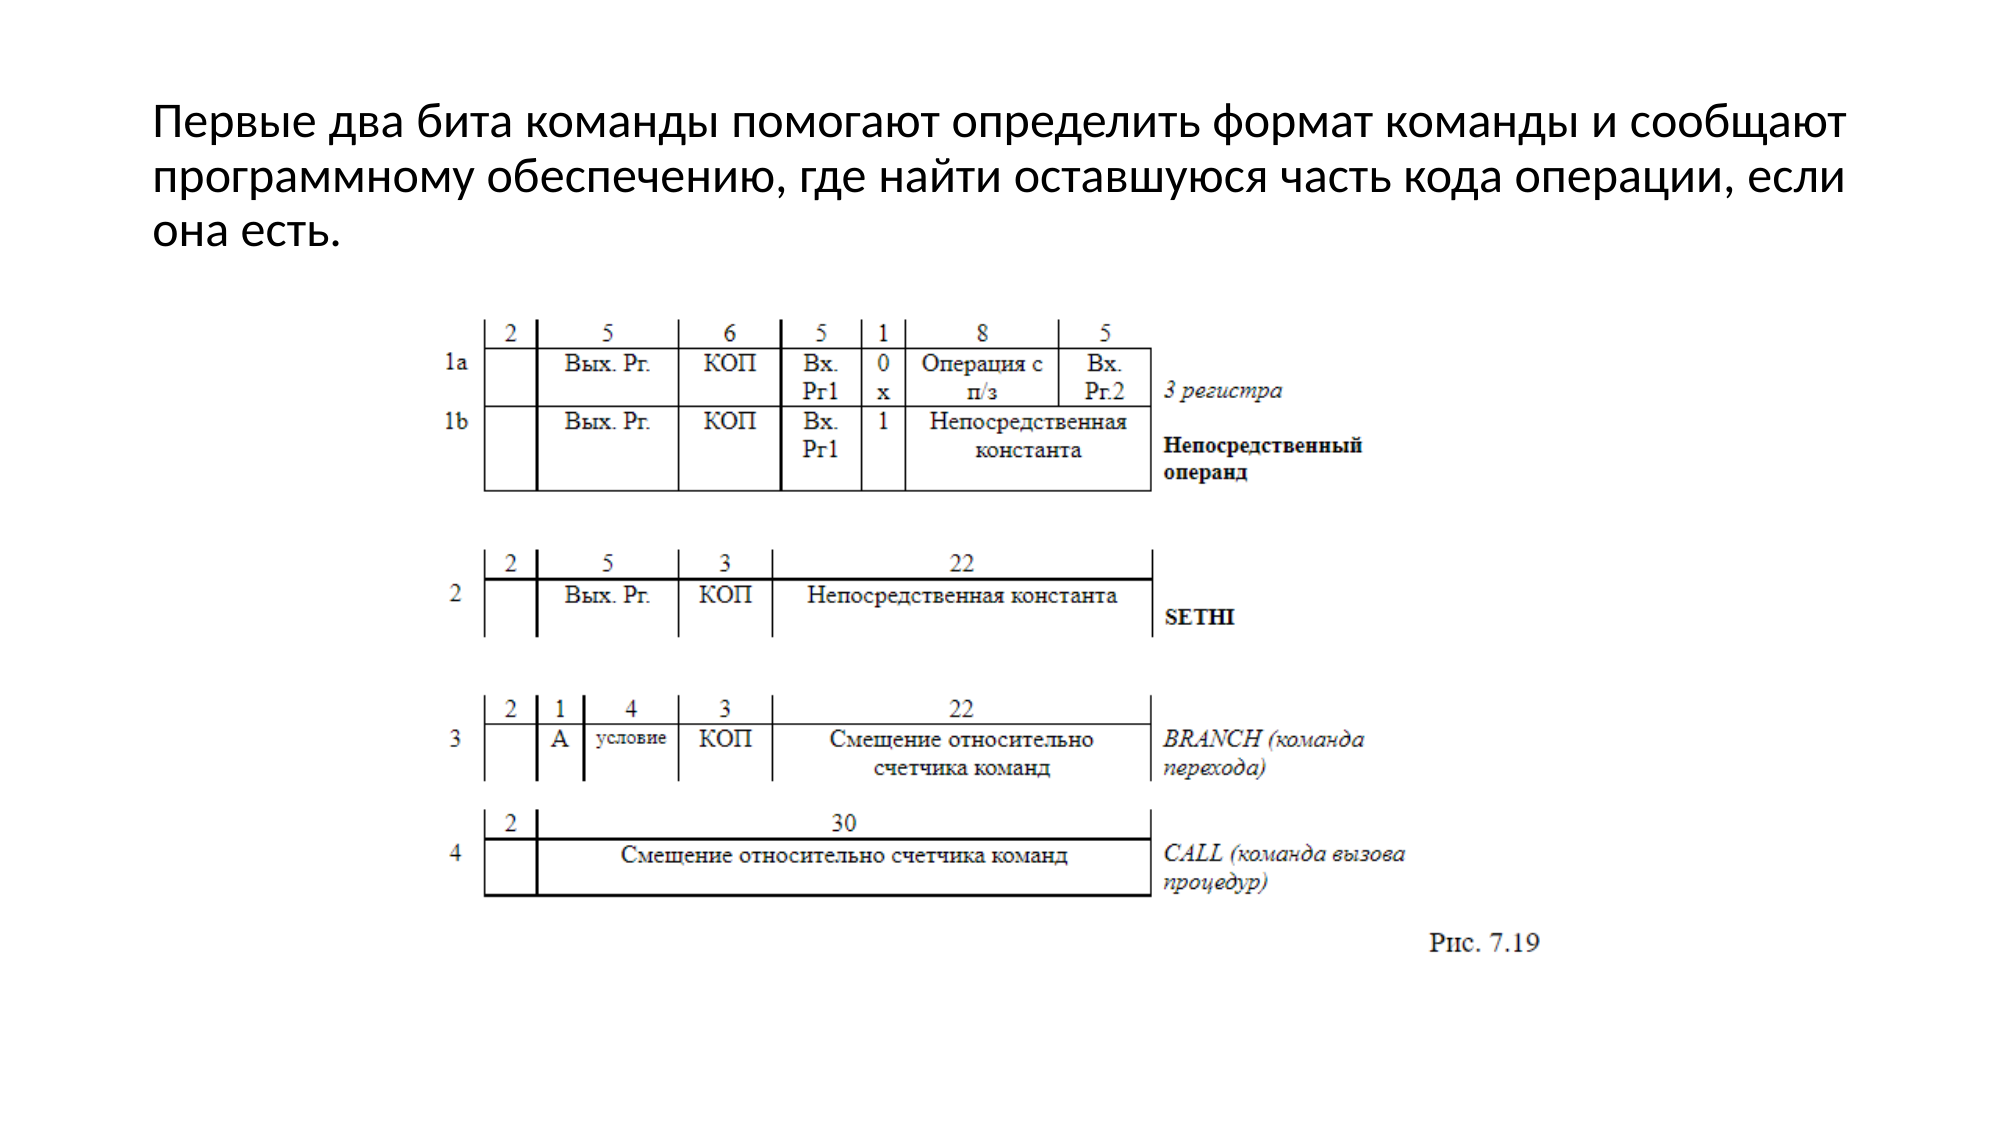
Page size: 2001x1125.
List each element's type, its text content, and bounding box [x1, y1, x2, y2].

picture [431, 290, 1568, 974]
list Первые два бита команды помогают определить формат команды и сообщают программному обеспечению, где найти оставшуюся часть кода операции, если она есть. [137, 87, 1863, 1014]
